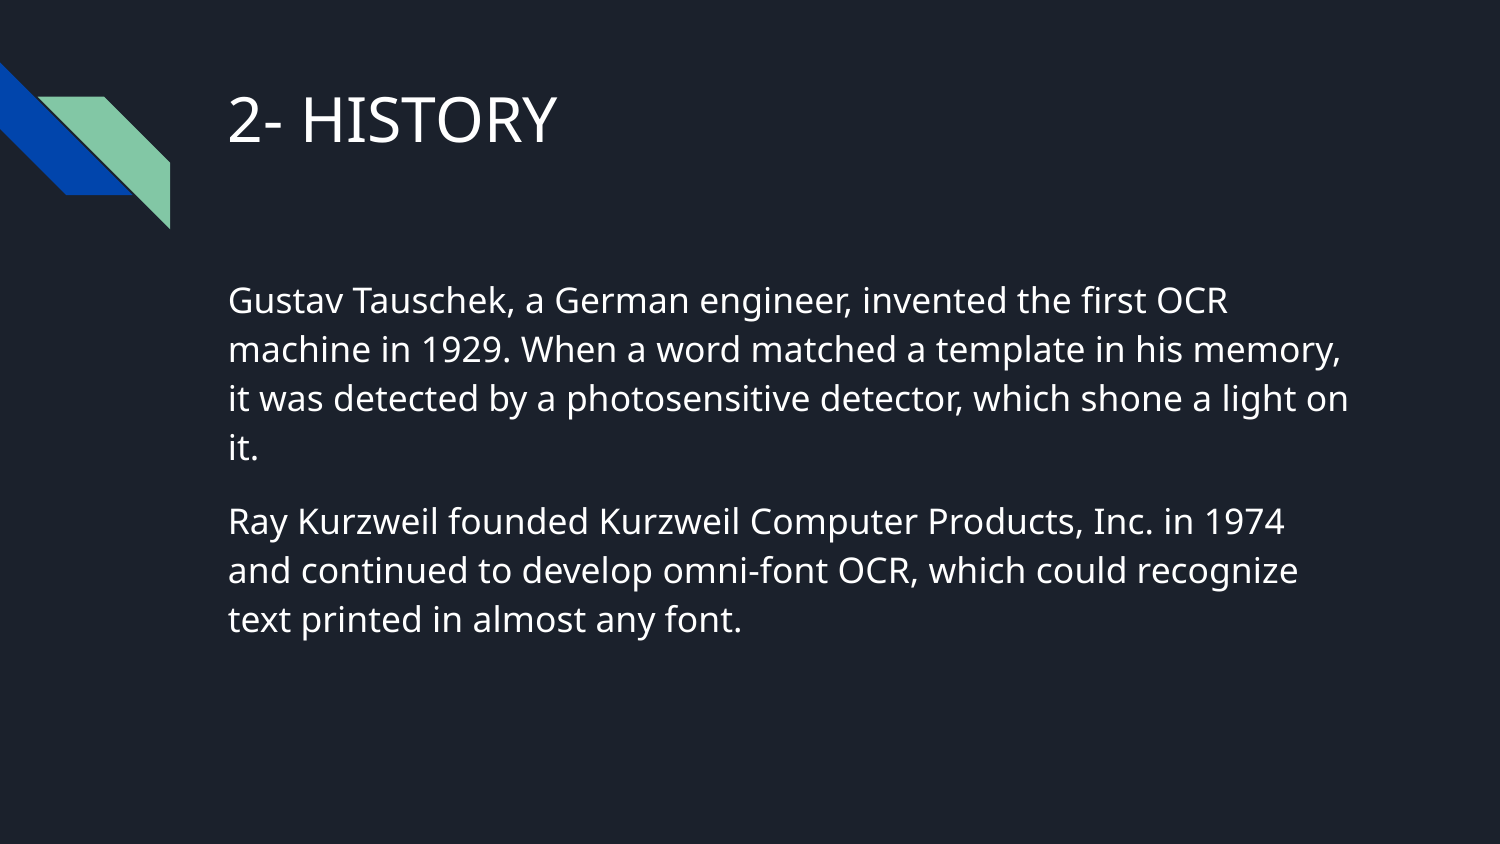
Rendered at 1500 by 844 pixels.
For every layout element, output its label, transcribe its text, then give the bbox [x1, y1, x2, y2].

list Gustav Tauschek, a German engineer, invented the first OCR machine in 1929. When a word matched a template in his memory, it was detected by a photosensitive detector, which shone a light on it. Ray Kurzweil founded Kurzweil Computer Products, Inc. in 1974 and continued to develop omni-font OCR, which could recognize text printed in almost any font. [212, 257, 1368, 735]
title 2- HISTORY [212, 64, 1368, 215]
